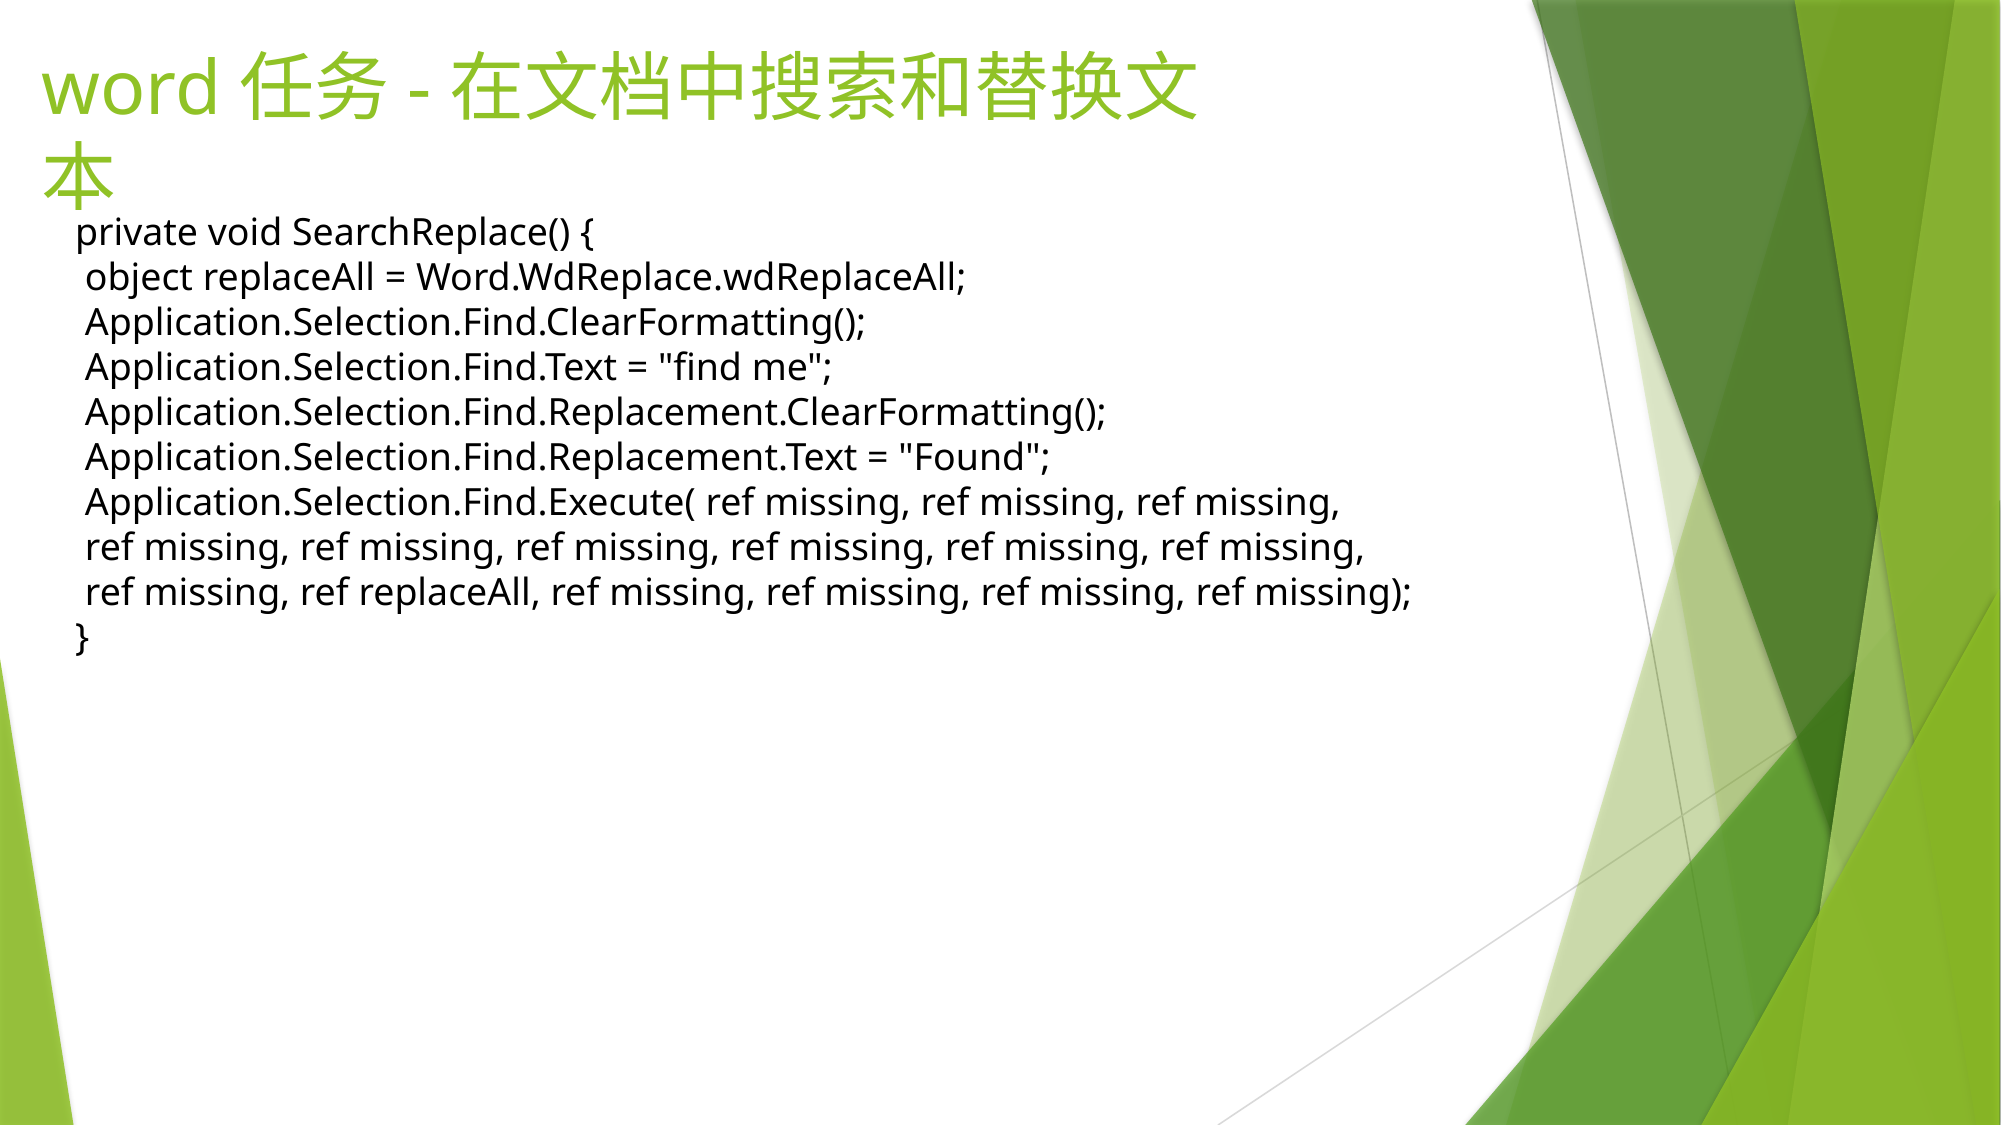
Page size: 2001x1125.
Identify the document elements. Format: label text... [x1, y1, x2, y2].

title word任务-在文档中搜索和替换文本 [26, 32, 1260, 169]
text_box private void SearchReplace() { object replaceAll = Word.WdReplace.wdReplaceAll; Application.Selection.Find.ClearFormatting(); Application.Selection.Find.Text = "find me"; Application.Selection.Find.Replacement.ClearFormatting(); Application.Selection.Find.Replacement.Text = "Found"; Application.Selection.Find.Execute( ref missing, ref missing, ref missing, ref missing, ref missing, ref missing, ref missing, ref missing, ref missing, ref missing, ref replaceAll, ref missing, ref missing, ref missing, ref missing); } [60, 200, 1439, 666]
